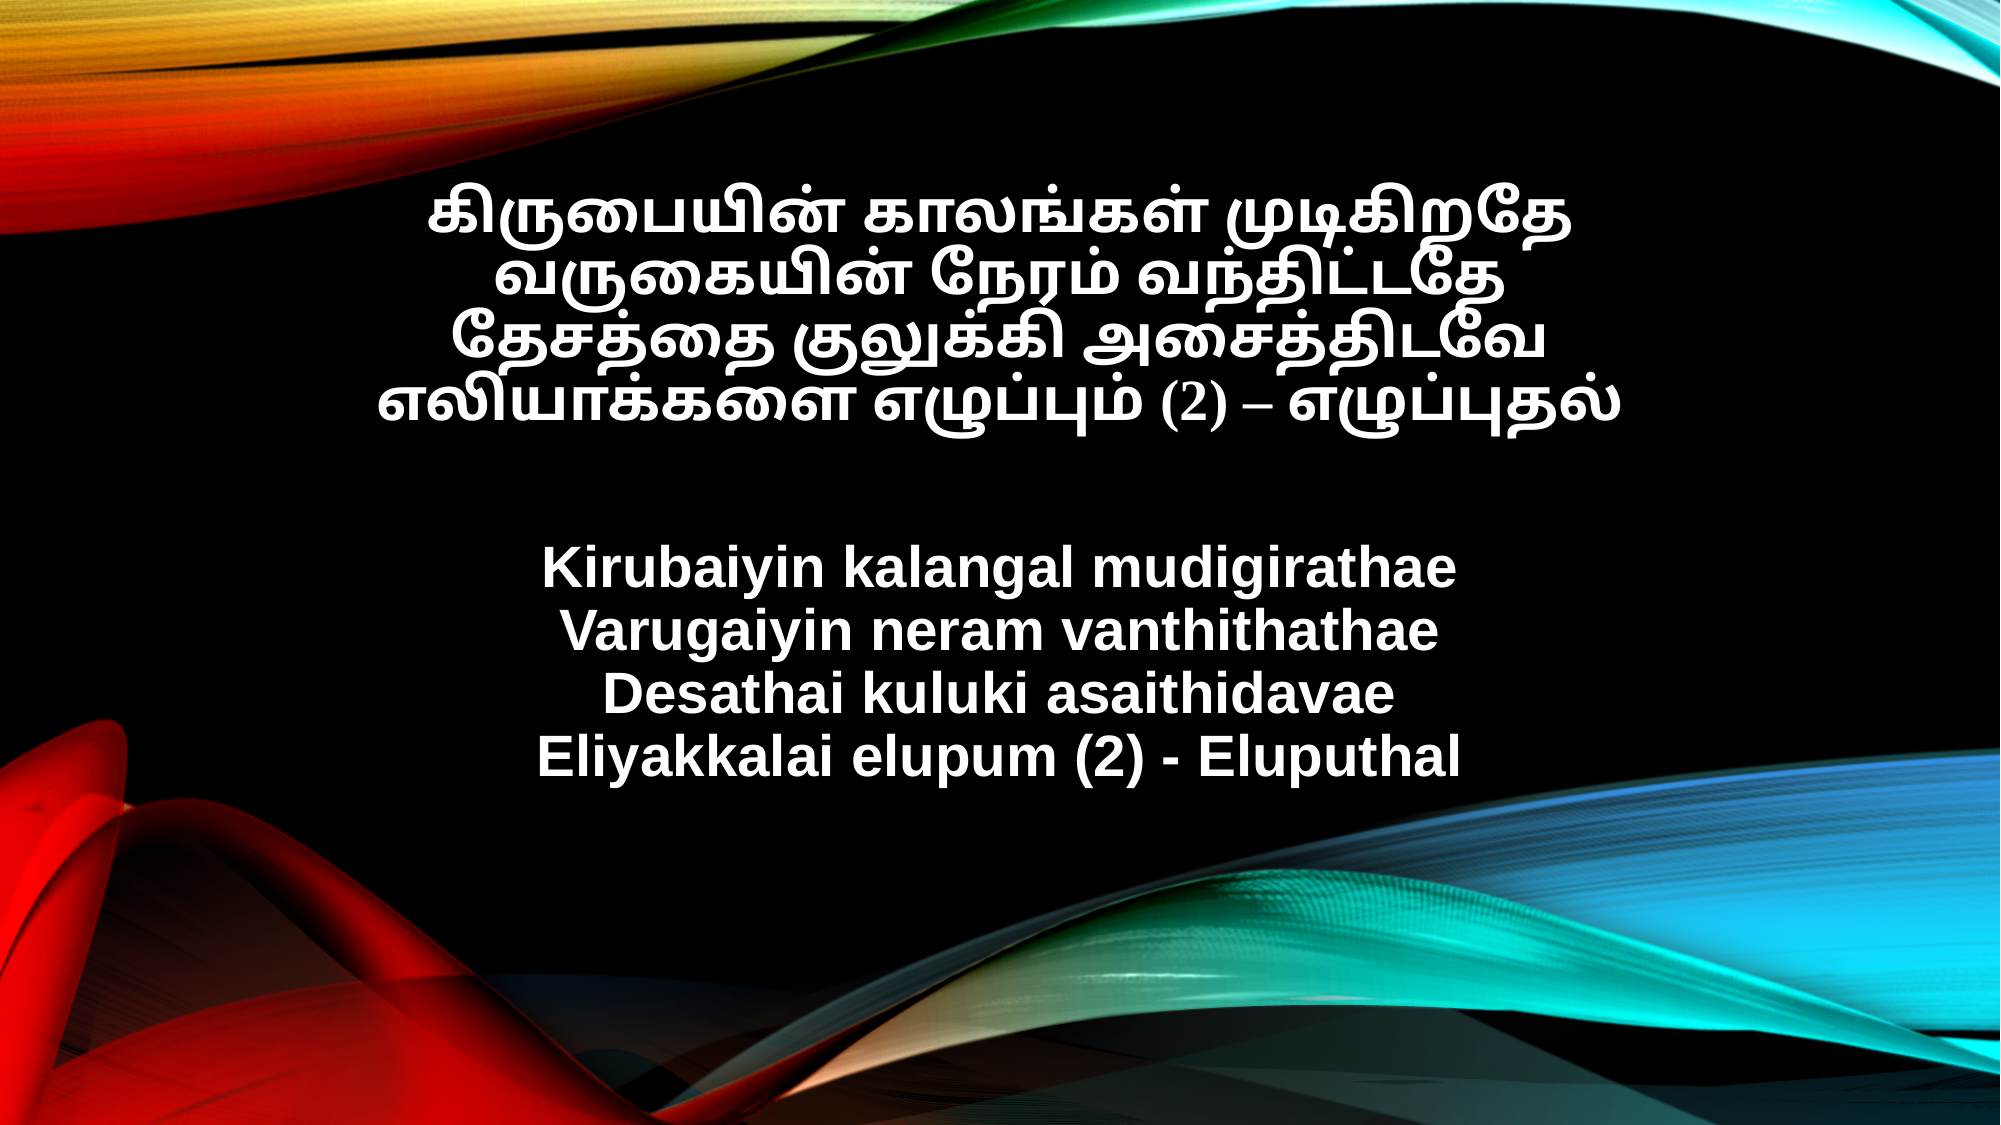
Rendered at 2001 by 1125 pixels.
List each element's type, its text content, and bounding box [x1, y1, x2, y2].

subtitle கிருபையின் காலங்கள் முடிகிறதே வருகையின் நேரம் வந்திட்டதே தேசத்தை குலுக்கி அசைத்திடவே எலியாக்களை எழுப்பும் (2) – எழுப்புதல் Kirubaiyin kalangal mudigirathae Varugaiyin neram vanthithathae Desathai kuluki asaithidavae Eliyakkalai elupum (2) - Eluputhal [0, 0, 2000, 1125]
